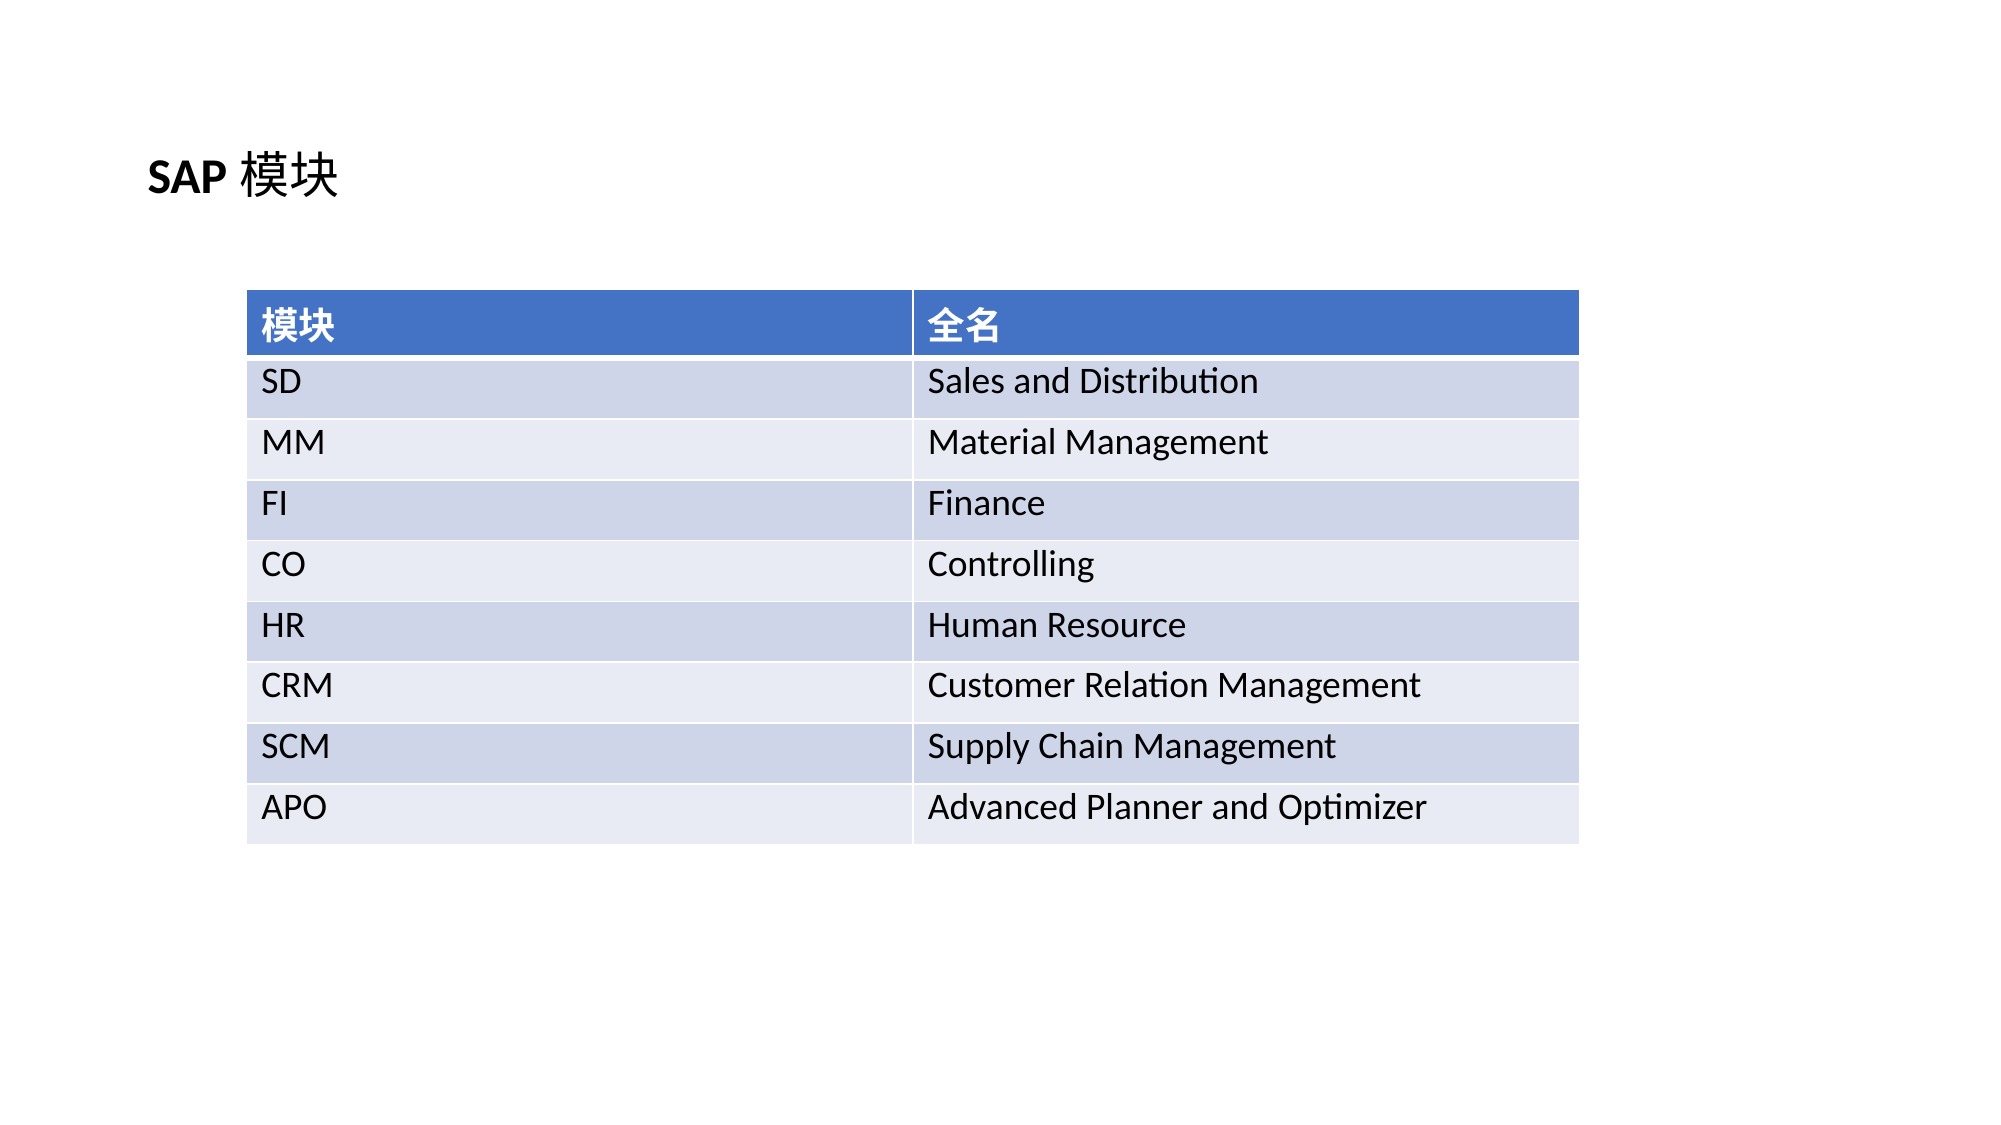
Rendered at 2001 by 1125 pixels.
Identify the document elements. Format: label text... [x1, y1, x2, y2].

table_cell MM [247, 420, 912, 479]
table_cell CO [247, 541, 912, 601]
table_cell Sales and Distribution [914, 361, 1579, 418]
subtitle SAP模块 [132, 143, 1881, 1005]
table_cell SD [247, 361, 912, 418]
table_cell Controlling [914, 541, 1579, 601]
table_cell Finance [914, 481, 1579, 540]
table_cell CRM [247, 663, 912, 722]
table_header 全名 [914, 290, 1579, 355]
table_cell Human Resource [914, 602, 1579, 661]
table_cell Customer Relation Management [914, 663, 1579, 722]
table_cell APO [247, 785, 912, 844]
table_cell FI [247, 481, 912, 540]
table_cell SCM [247, 724, 912, 783]
table_cell HR [247, 602, 912, 661]
table_cell Supply Chain Management [914, 724, 1579, 783]
table_cell Material Management [914, 420, 1579, 479]
table_header 模块 [247, 290, 912, 355]
table_cell Advanced Planner and Optimizer [914, 785, 1579, 844]
